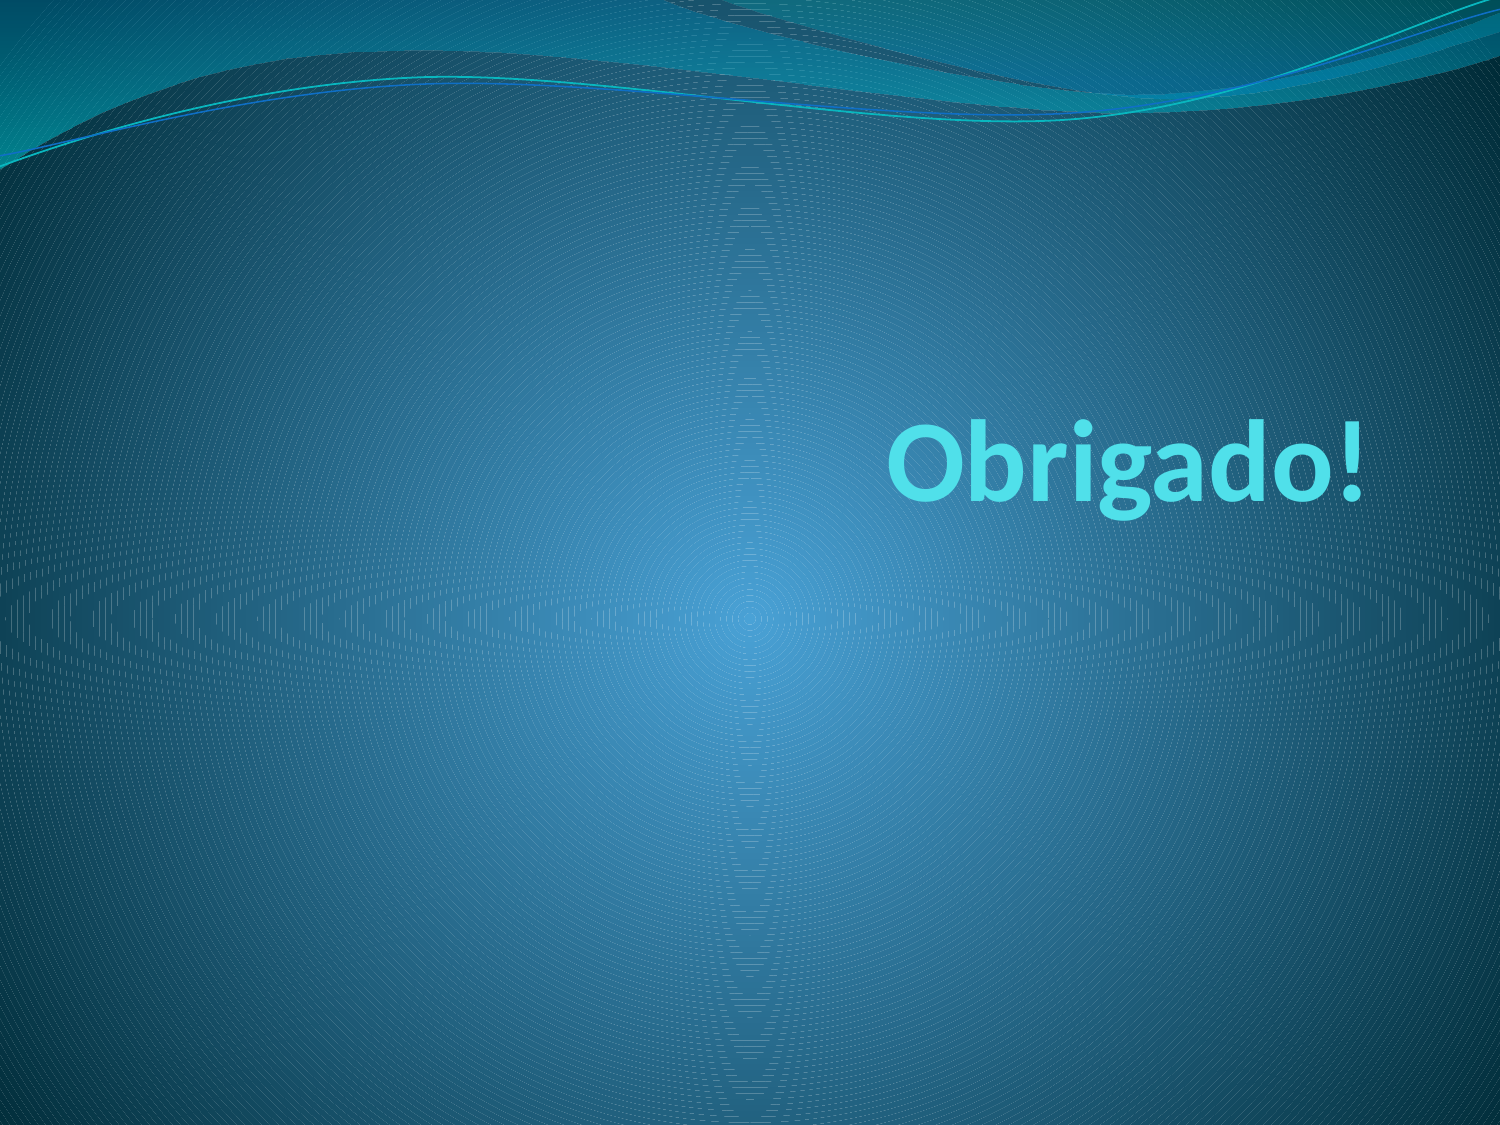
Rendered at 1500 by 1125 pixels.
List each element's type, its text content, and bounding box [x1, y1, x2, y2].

title Obrigado! [87, 224, 1376, 525]
